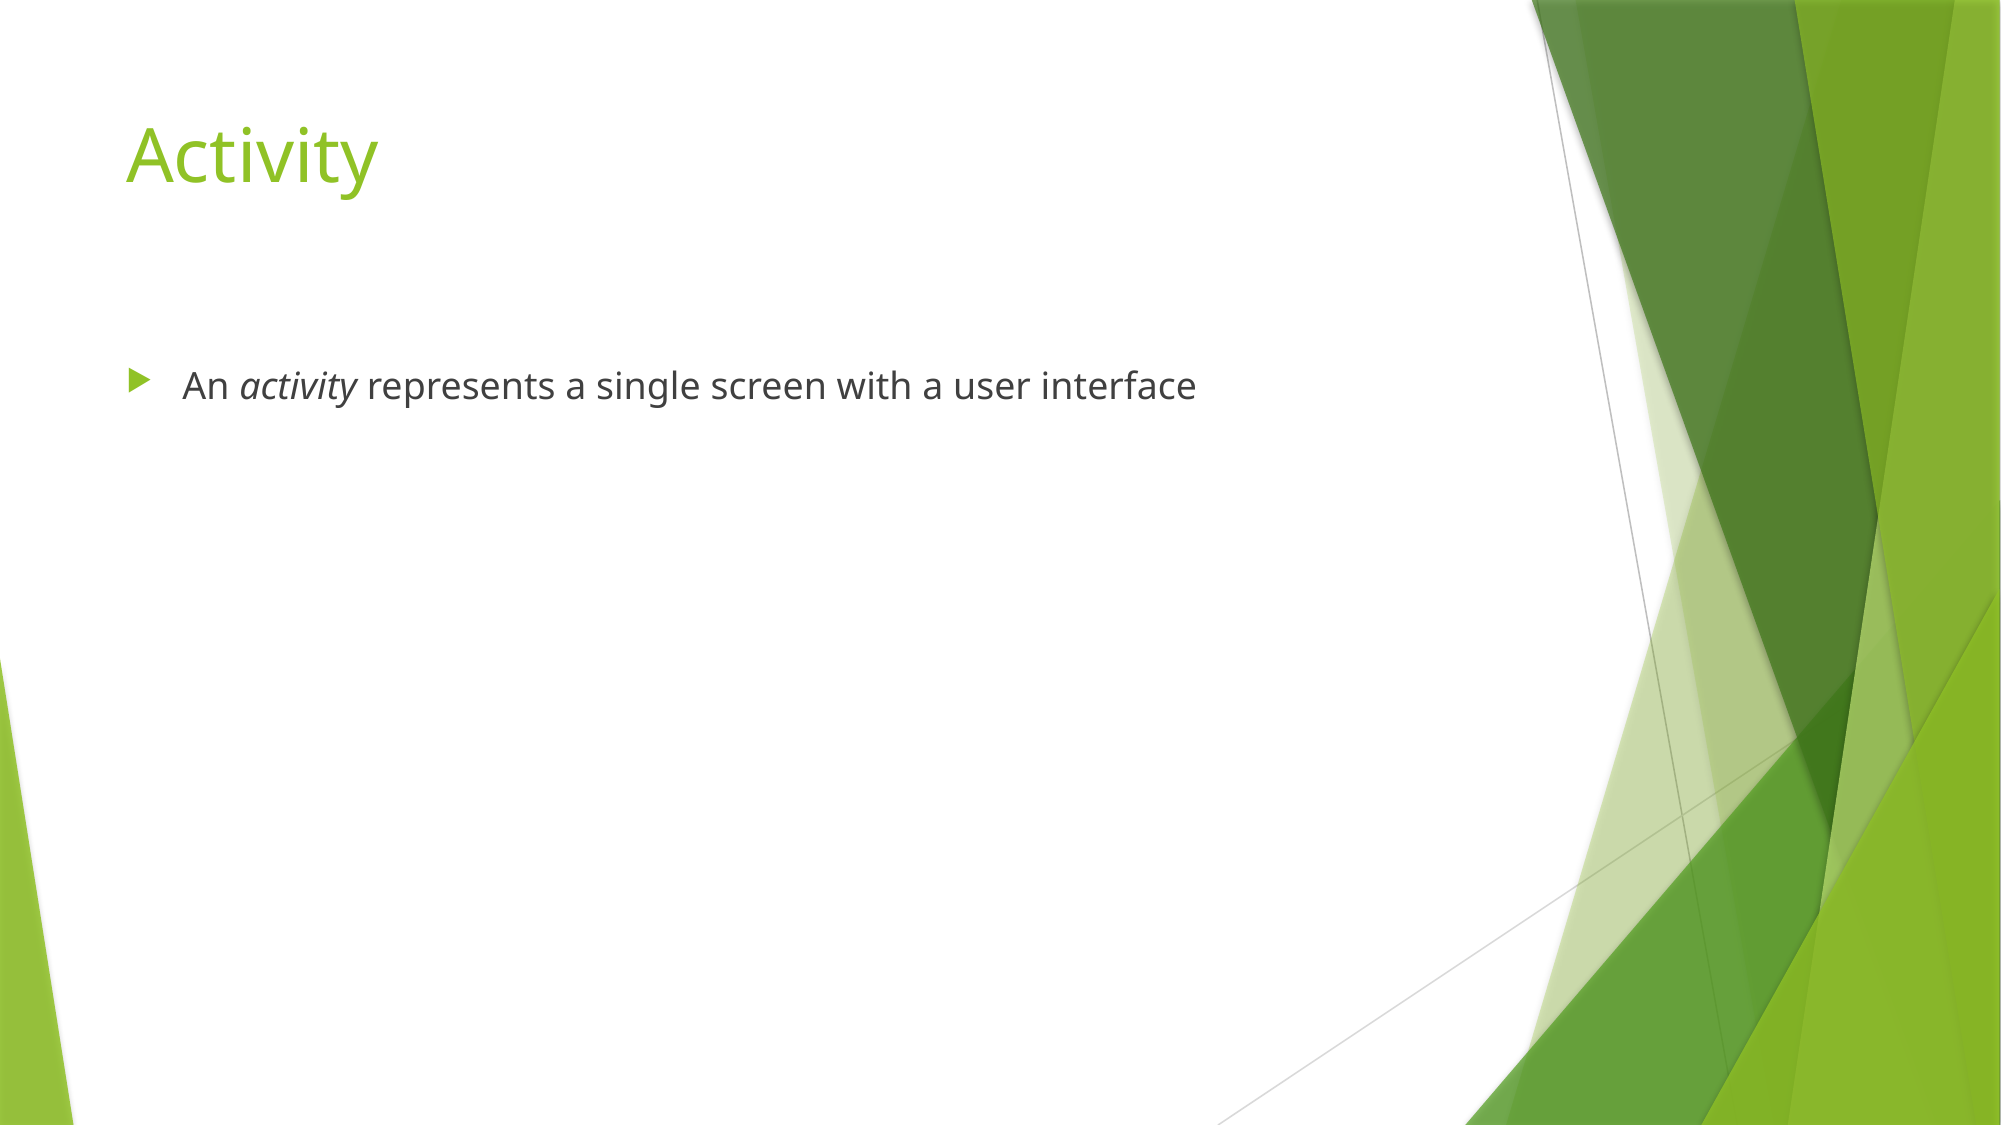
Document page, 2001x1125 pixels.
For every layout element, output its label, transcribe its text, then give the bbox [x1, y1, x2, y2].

list An activity represents a single screen with a user interface [111, 354, 1522, 992]
title Activity [111, 99, 1522, 317]
